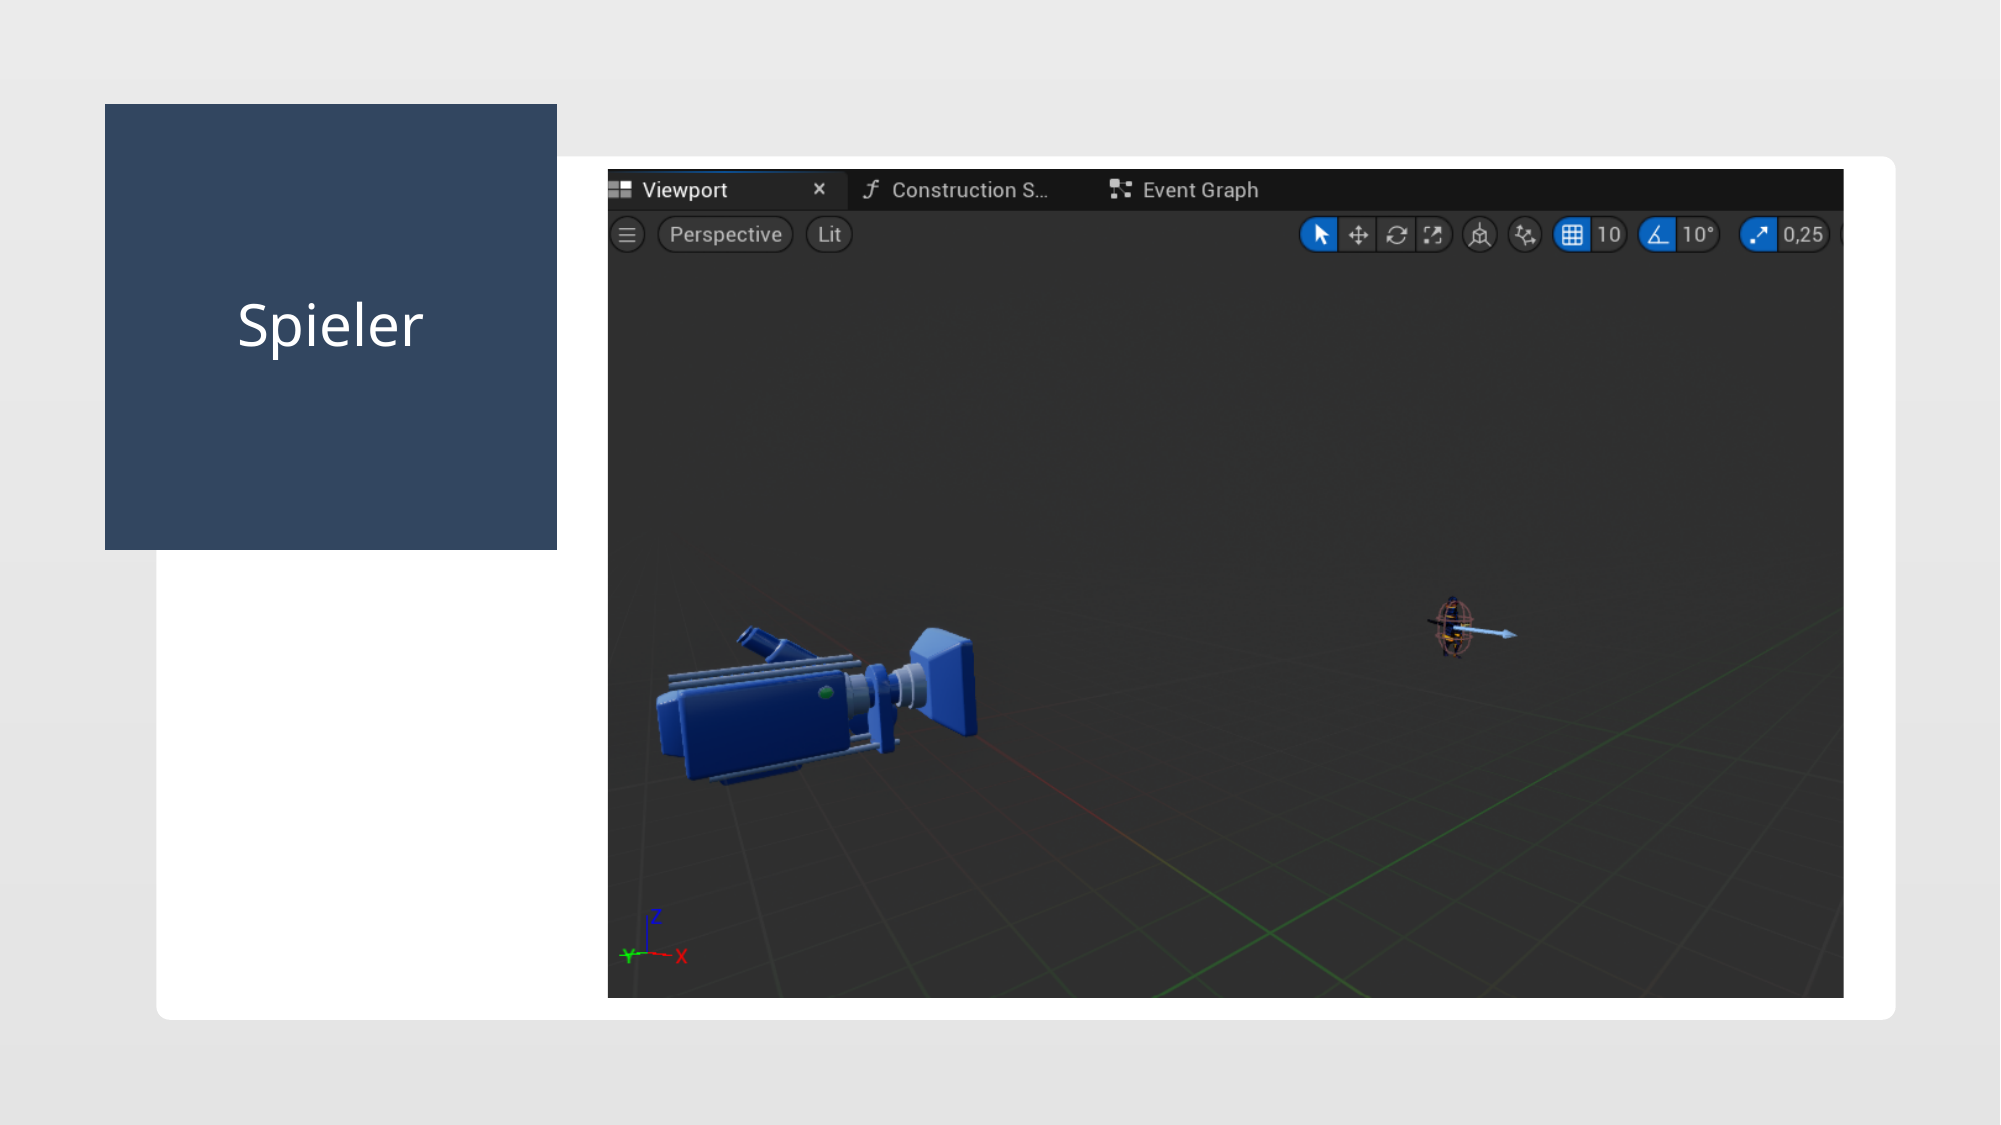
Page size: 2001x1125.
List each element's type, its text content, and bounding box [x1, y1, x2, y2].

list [607, 168, 1845, 999]
title Spieler [105, 104, 557, 550]
text_box [154, 154, 1898, 1022]
